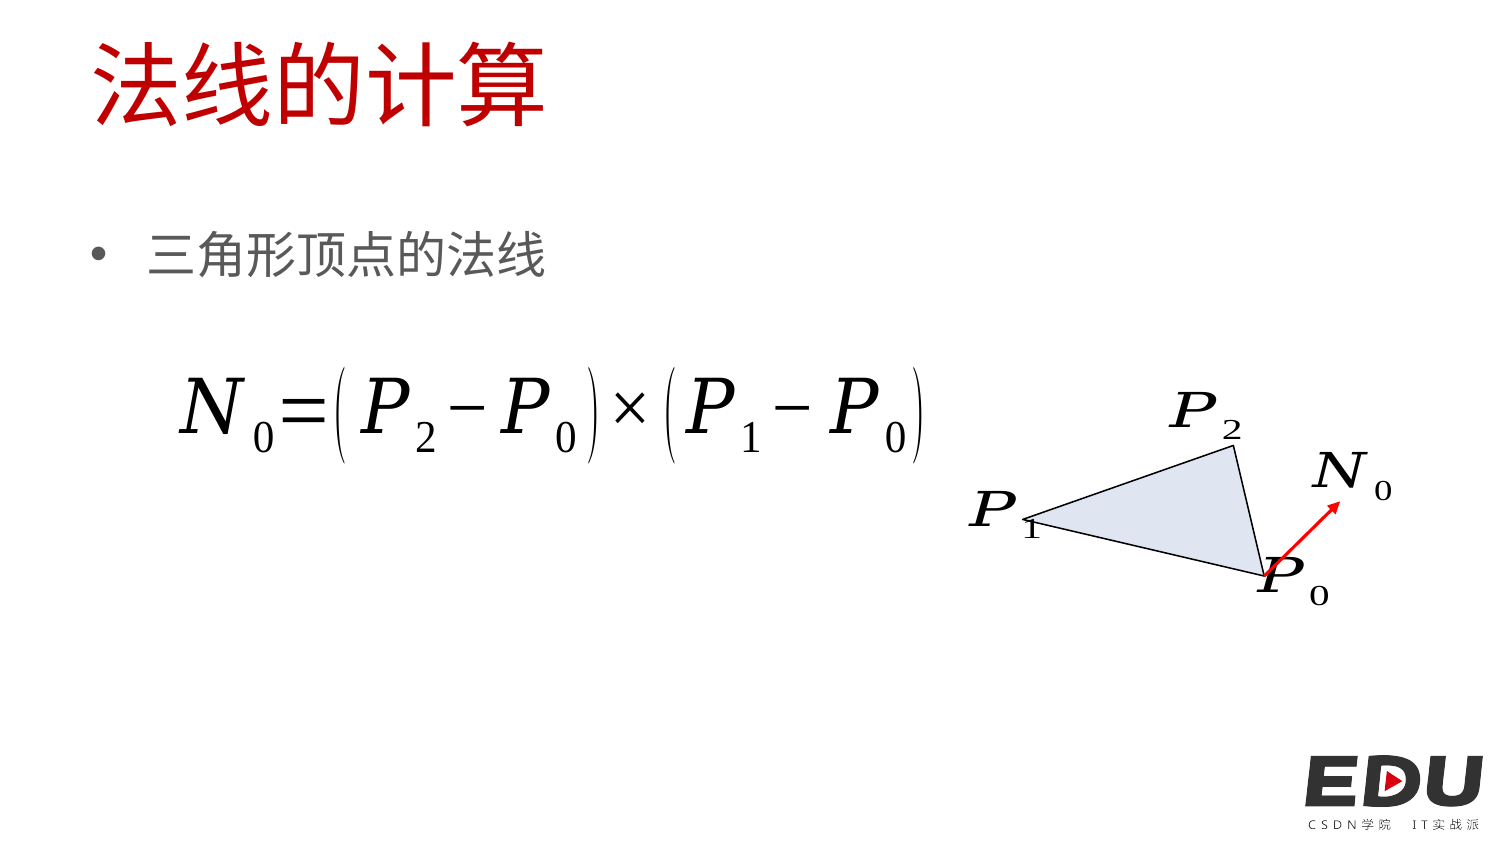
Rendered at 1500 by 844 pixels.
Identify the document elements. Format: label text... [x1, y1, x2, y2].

picture [1305, 755, 1483, 830]
text_box 三角形顶点的法线 [74, 185, 1425, 830]
title 法线的计算 [75, 20, 1425, 137]
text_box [965, 384, 1392, 612]
